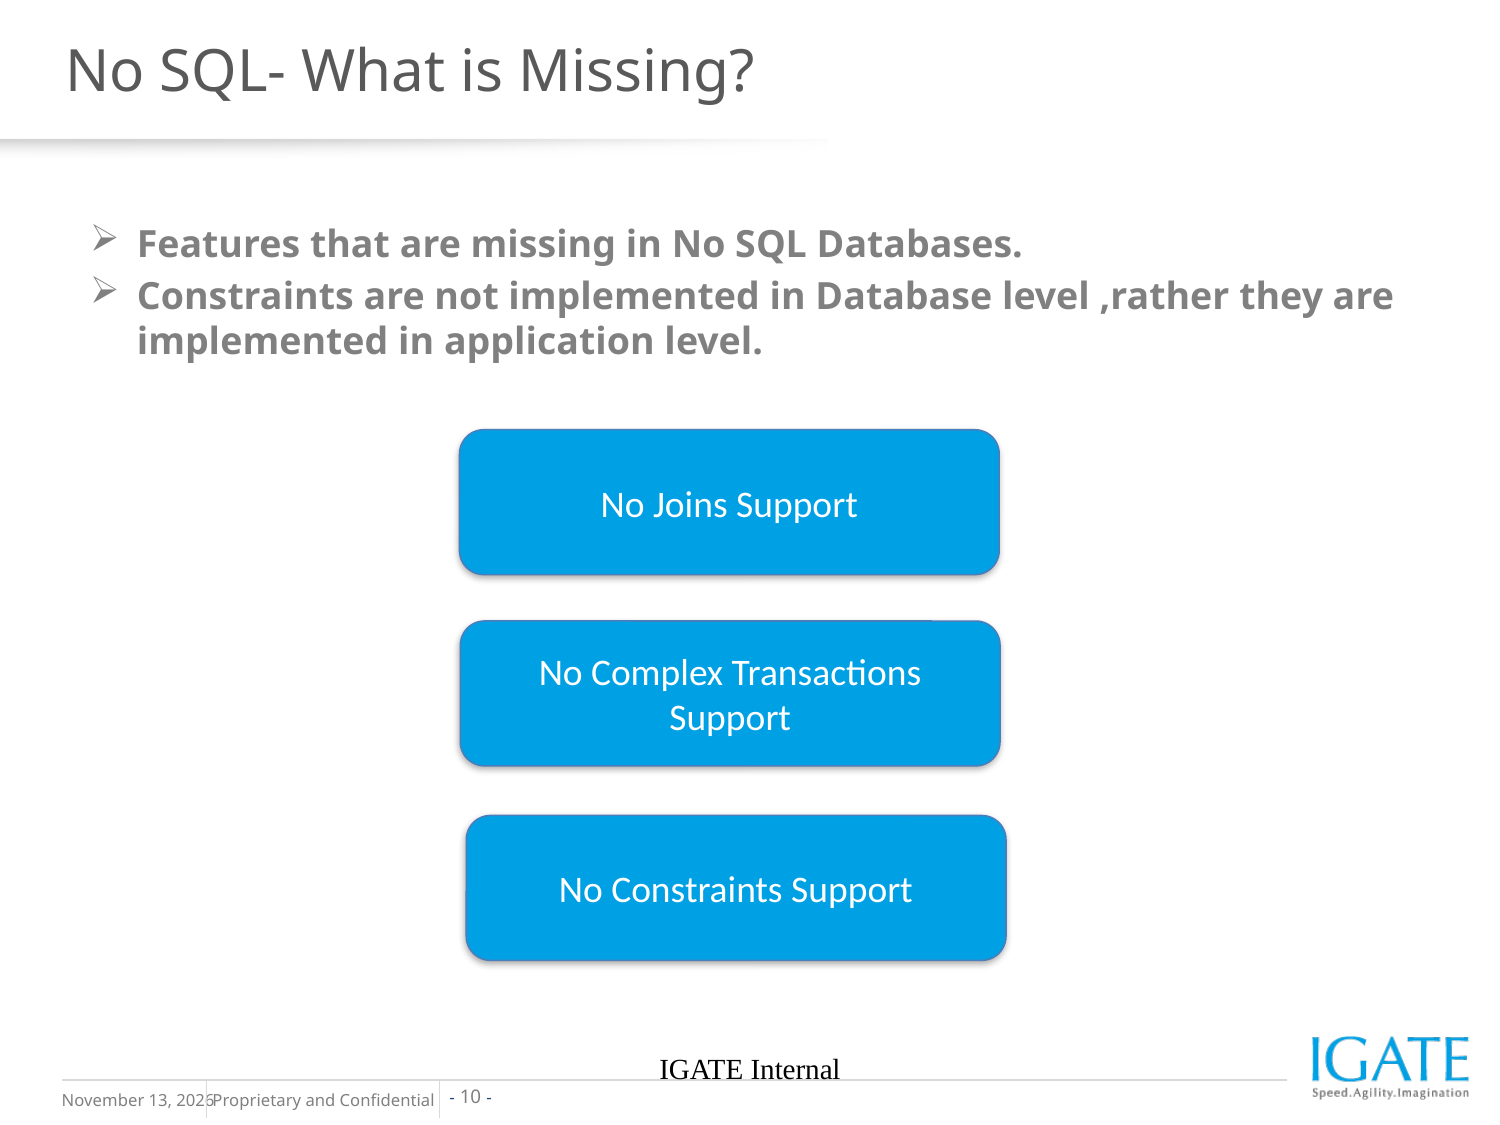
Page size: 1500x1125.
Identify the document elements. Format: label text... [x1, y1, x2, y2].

picture [1304, 1028, 1475, 1105]
footer IGATE Internal [512, 1042, 988, 1103]
list Features that are missing in No SQL Databases. Constraints are not implemented in Database level ,rather they are implemented in application level. [75, 212, 1425, 1005]
picture [0, 112, 919, 174]
text_box No Joins Support [458, 428, 1000, 576]
title No SQL- What is Missing? [50, 3, 1400, 134]
text_box No Constraints Support [465, 814, 1007, 962]
text_box No Complex Transactions Support [459, 620, 1001, 767]
